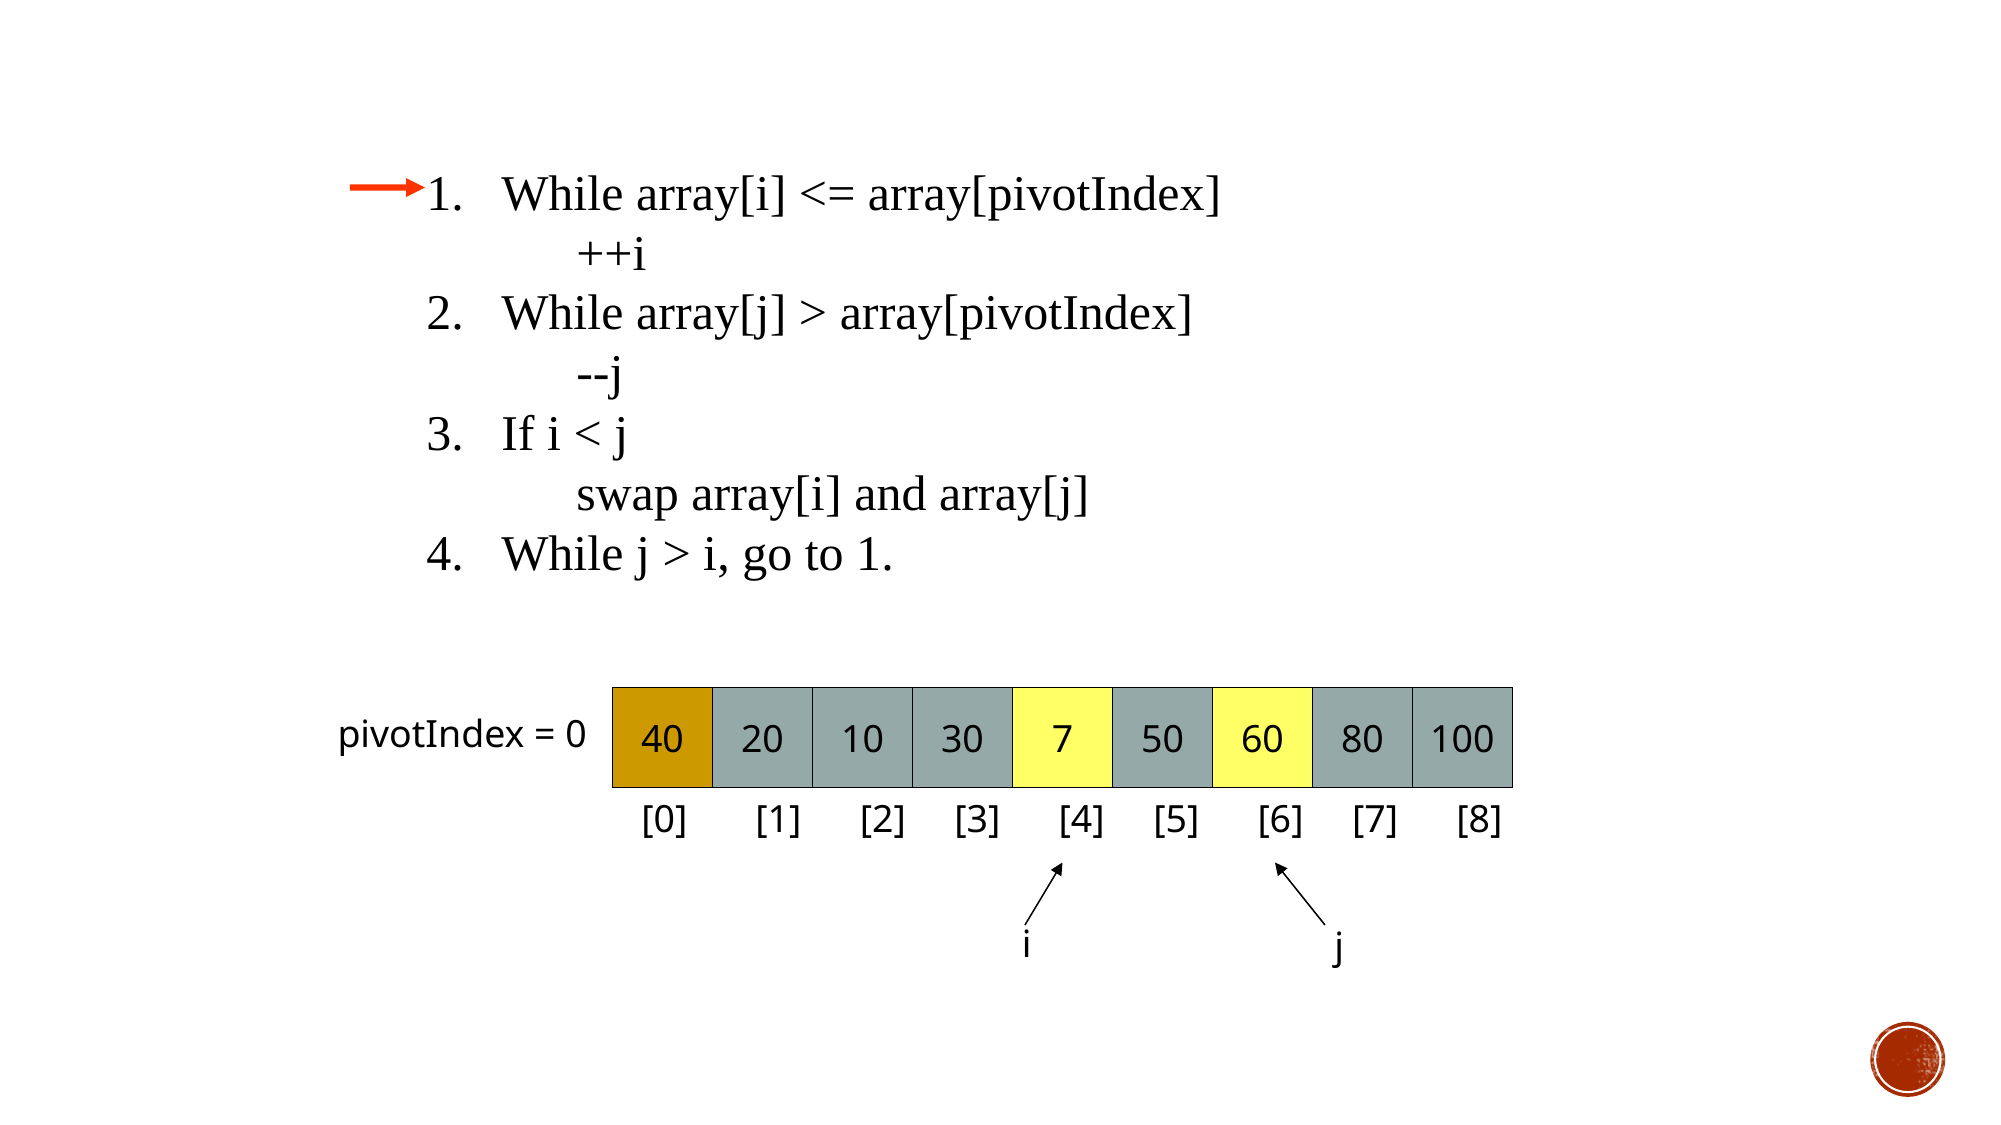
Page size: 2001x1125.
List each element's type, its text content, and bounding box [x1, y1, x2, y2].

text_box [1024, 862, 1063, 926]
text_box i [1007, 912, 1319, 973]
text_box 40 [612, 687, 712, 788]
text_box pivotIndex = 0 [322, 702, 603, 762]
text_box 100 [1412, 687, 1513, 787]
text_box [1275, 862, 1326, 926]
text_box [349, 181, 425, 194]
text_box [0] [1] [2] [3] [4] [5] [6] [7] [8] [626, 787, 1519, 848]
text_box j [1319, 914, 1670, 975]
text_box 30 [912, 687, 1012, 787]
text_box 7 [1012, 687, 1112, 787]
text_box 60 [1212, 687, 1312, 787]
text_box 20 [712, 687, 812, 787]
text_box 80 [1312, 687, 1412, 787]
text_box 10 [812, 687, 912, 787]
text_box While array[i] <= array[pivotIndex] ++i While array[j] > array[pivotIndex] --j If i < j swap array[i] and array[j] While j > i, go to 1. [411, 152, 1255, 768]
text_box 50 [1112, 687, 1212, 787]
